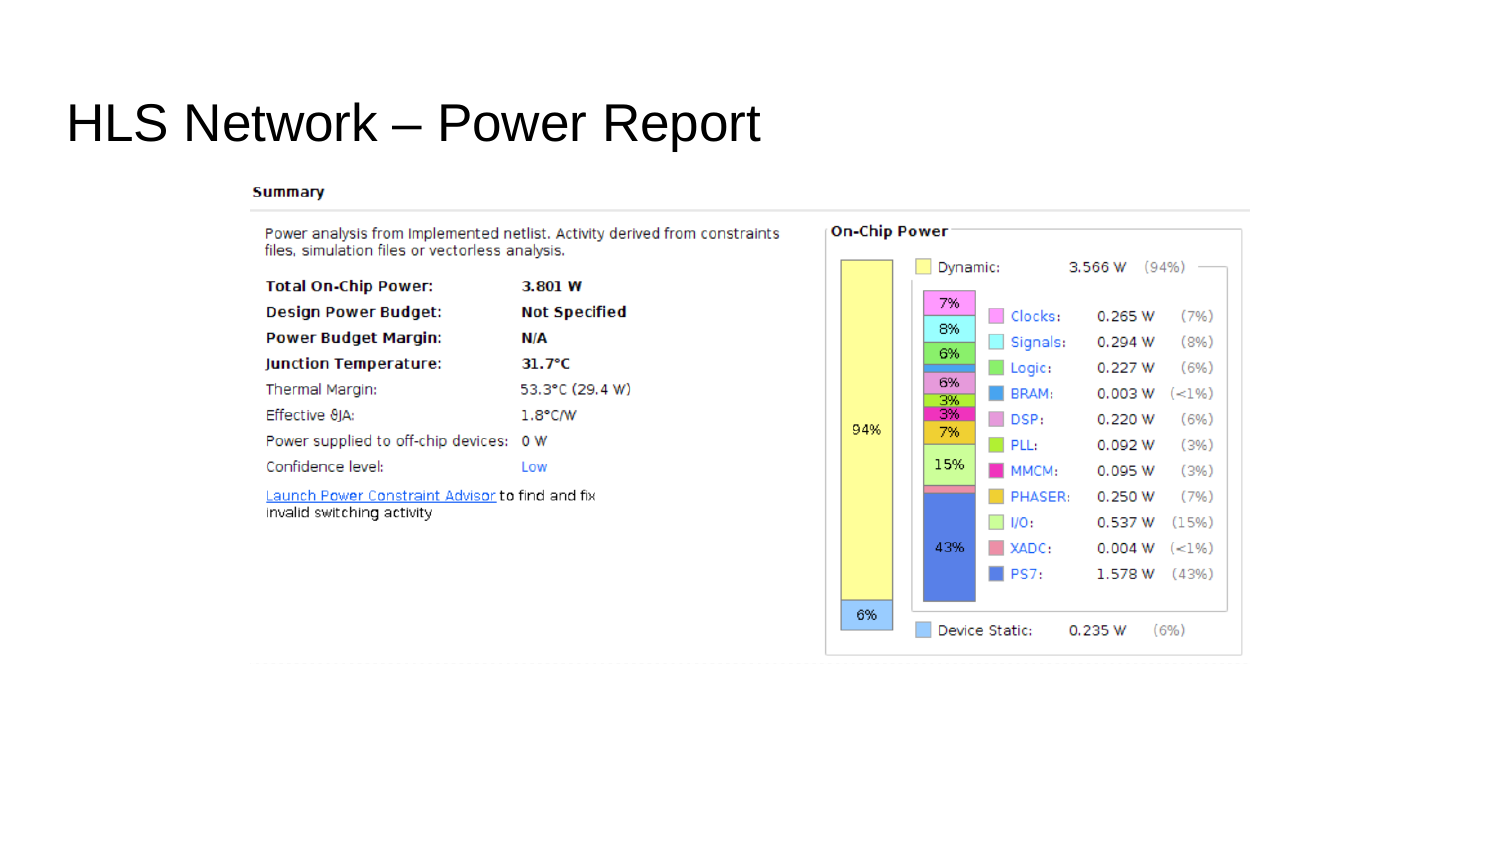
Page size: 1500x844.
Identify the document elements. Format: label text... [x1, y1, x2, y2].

picture [250, 179, 1250, 665]
title HLS Network – Power Report [51, 72, 1449, 167]
